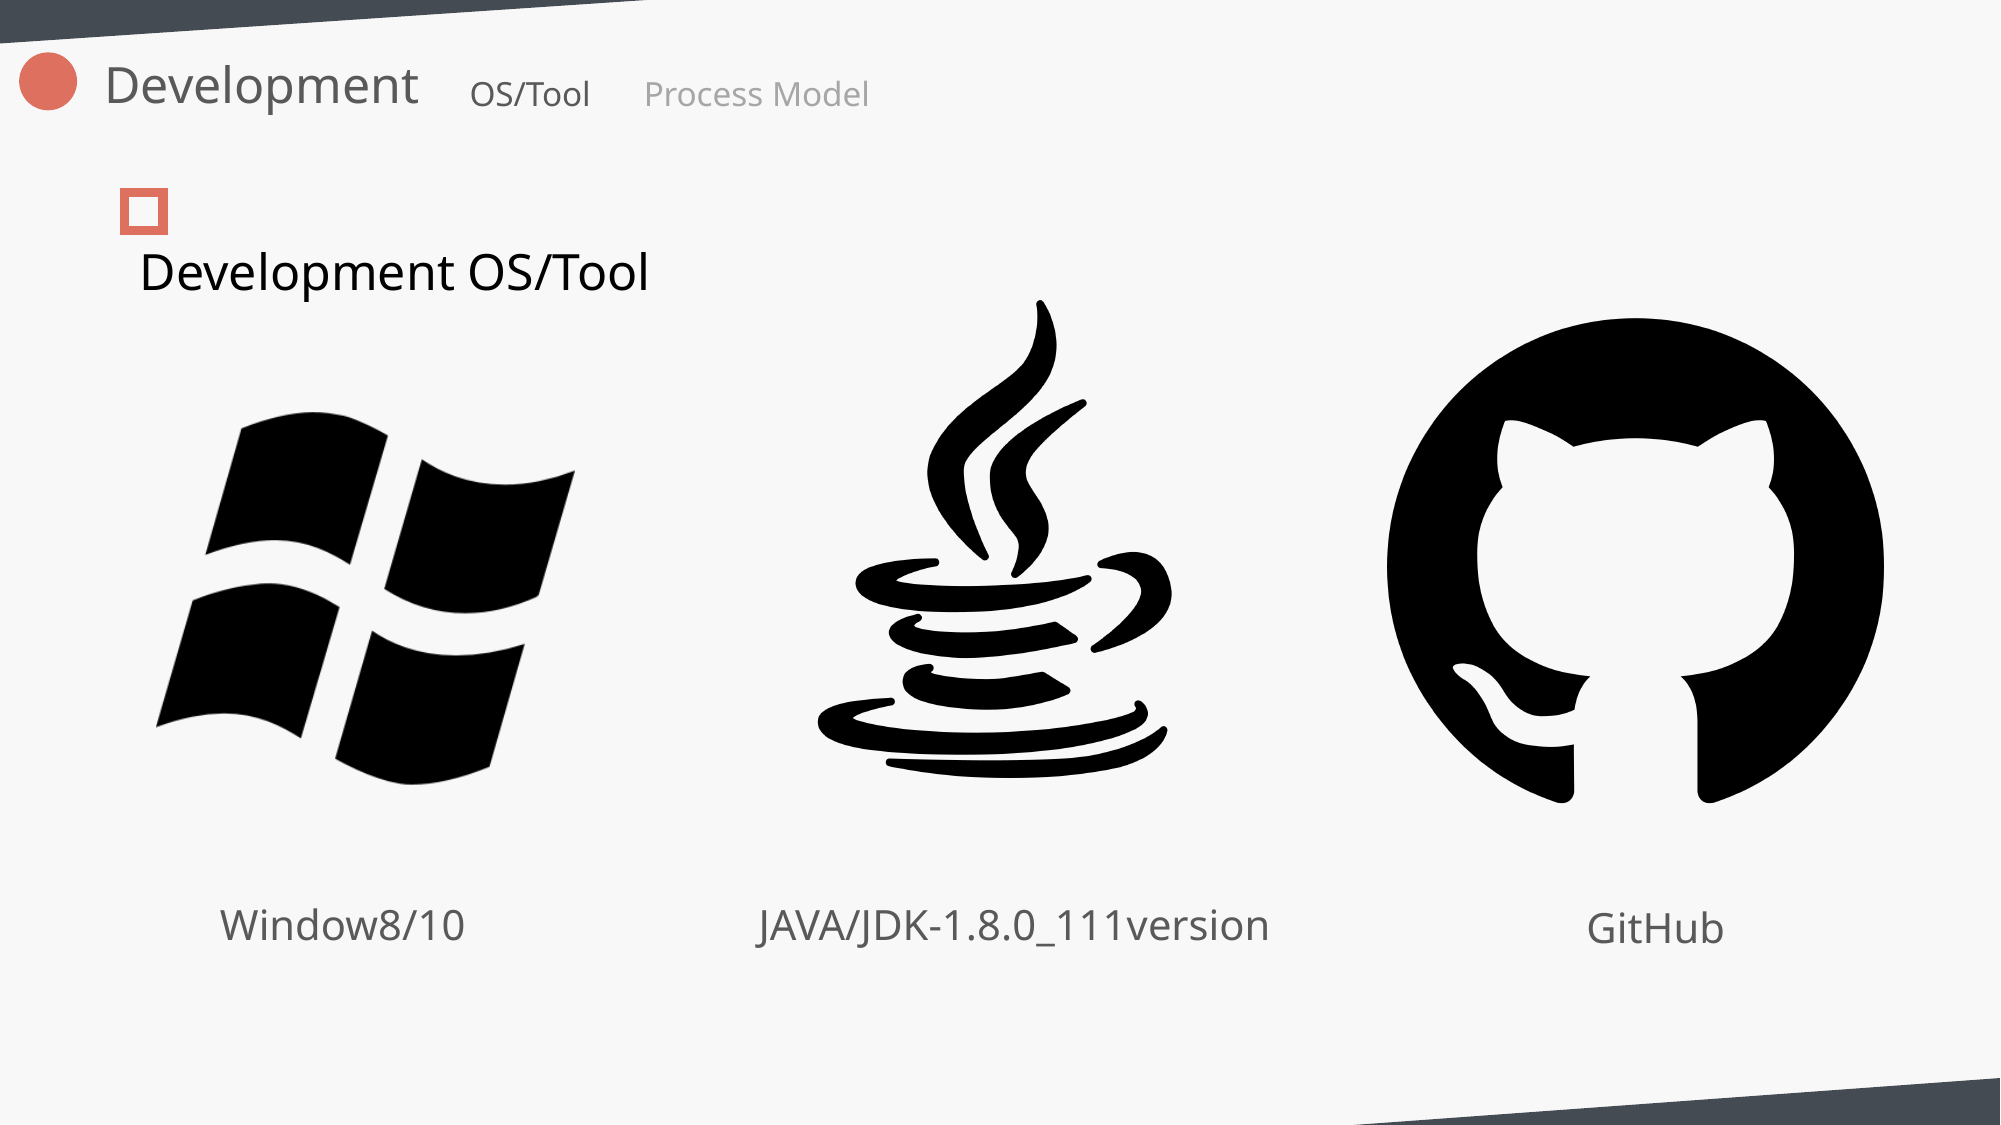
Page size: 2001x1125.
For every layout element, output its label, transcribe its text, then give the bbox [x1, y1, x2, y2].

text_box GitHub [1571, 893, 1878, 959]
text_box [18, 51, 79, 112]
text_box [1353, 1077, 2000, 1125]
picture [156, 389, 575, 809]
picture [1387, 312, 1884, 809]
picture [756, 300, 1233, 778]
text_box Development [89, 45, 438, 121]
text_box Development OS/Tool [124, 232, 685, 308]
text_box OS/Tool [454, 66, 628, 121]
text_box Window8/10 [205, 891, 512, 957]
text_box [124, 191, 164, 232]
text_box JAVA/JDK-1.8.0_111version [743, 891, 1288, 957]
text_box Process Model [628, 66, 946, 161]
text_box [0, 0, 647, 45]
